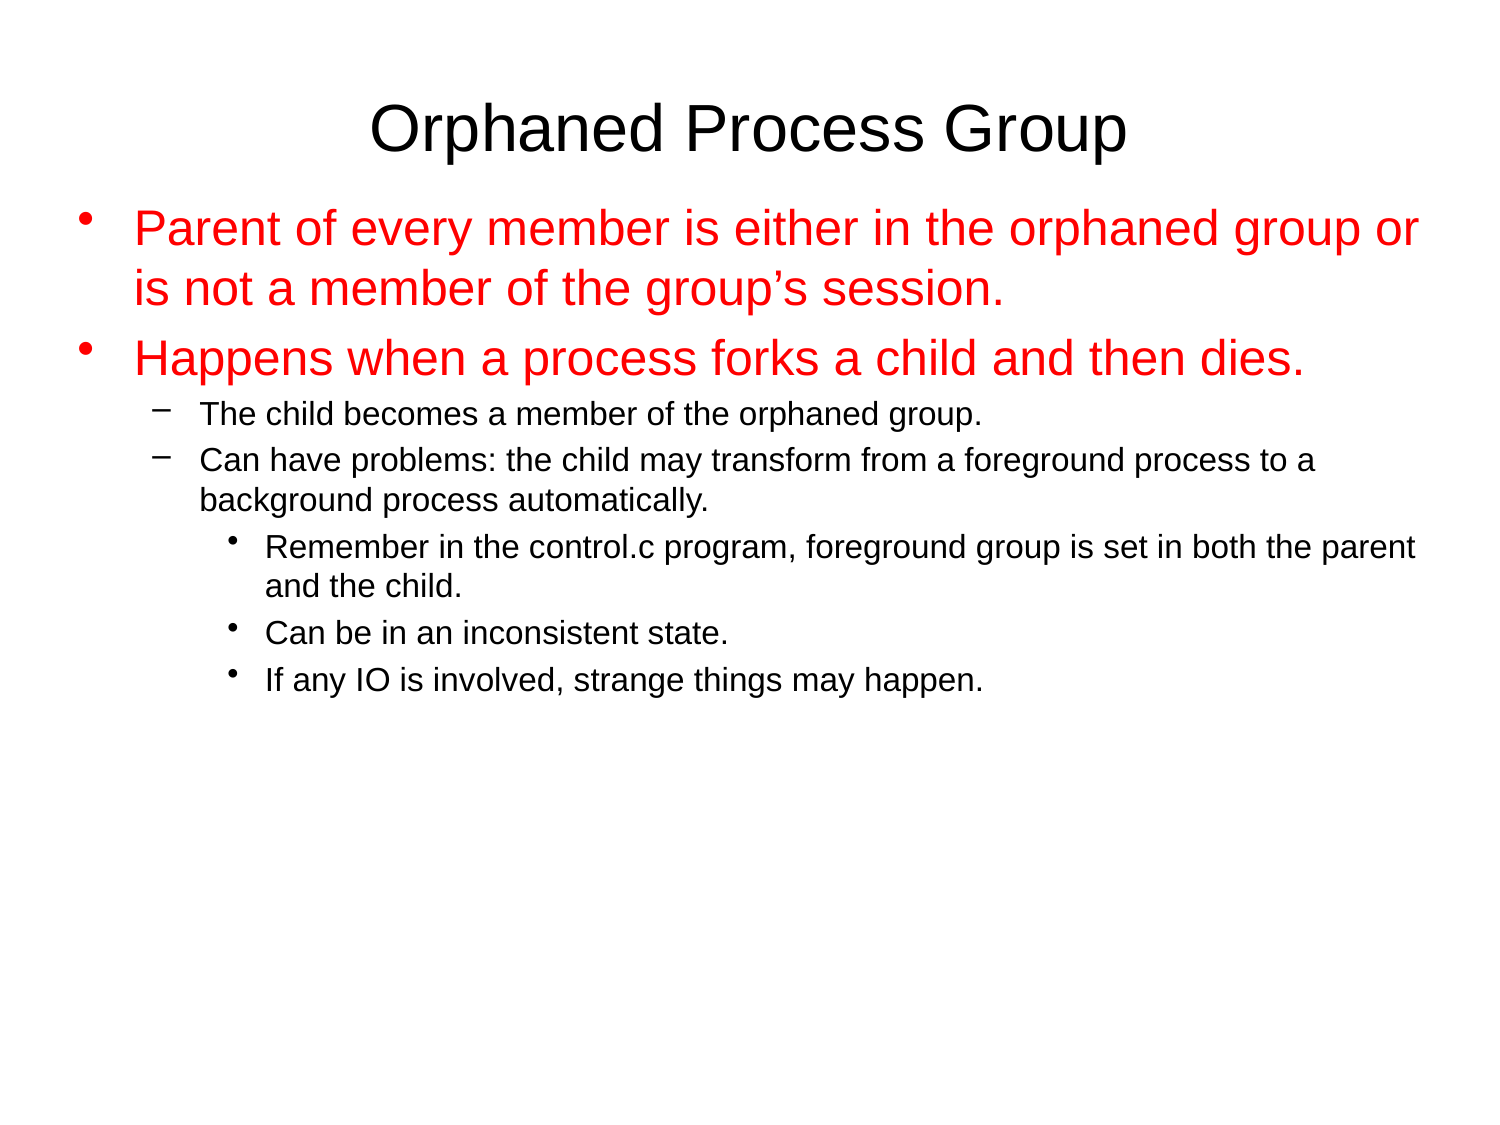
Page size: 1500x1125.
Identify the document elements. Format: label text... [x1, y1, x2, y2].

title Orphaned Process Group [112, 62, 1388, 187]
list Parent of every member is either in the orphaned group or is not a member of the group’s session. Happens when a process forks a child and then dies. The child becomes a member of the orphaned group. Can have problems: the child may transform from a foreground process to a background process automatically. Remember in the control.c program, foreground group is set in both the parent and the child. Can be in an inconsistent state. If any IO is involved, strange things may happen. [62, 187, 1438, 1000]
